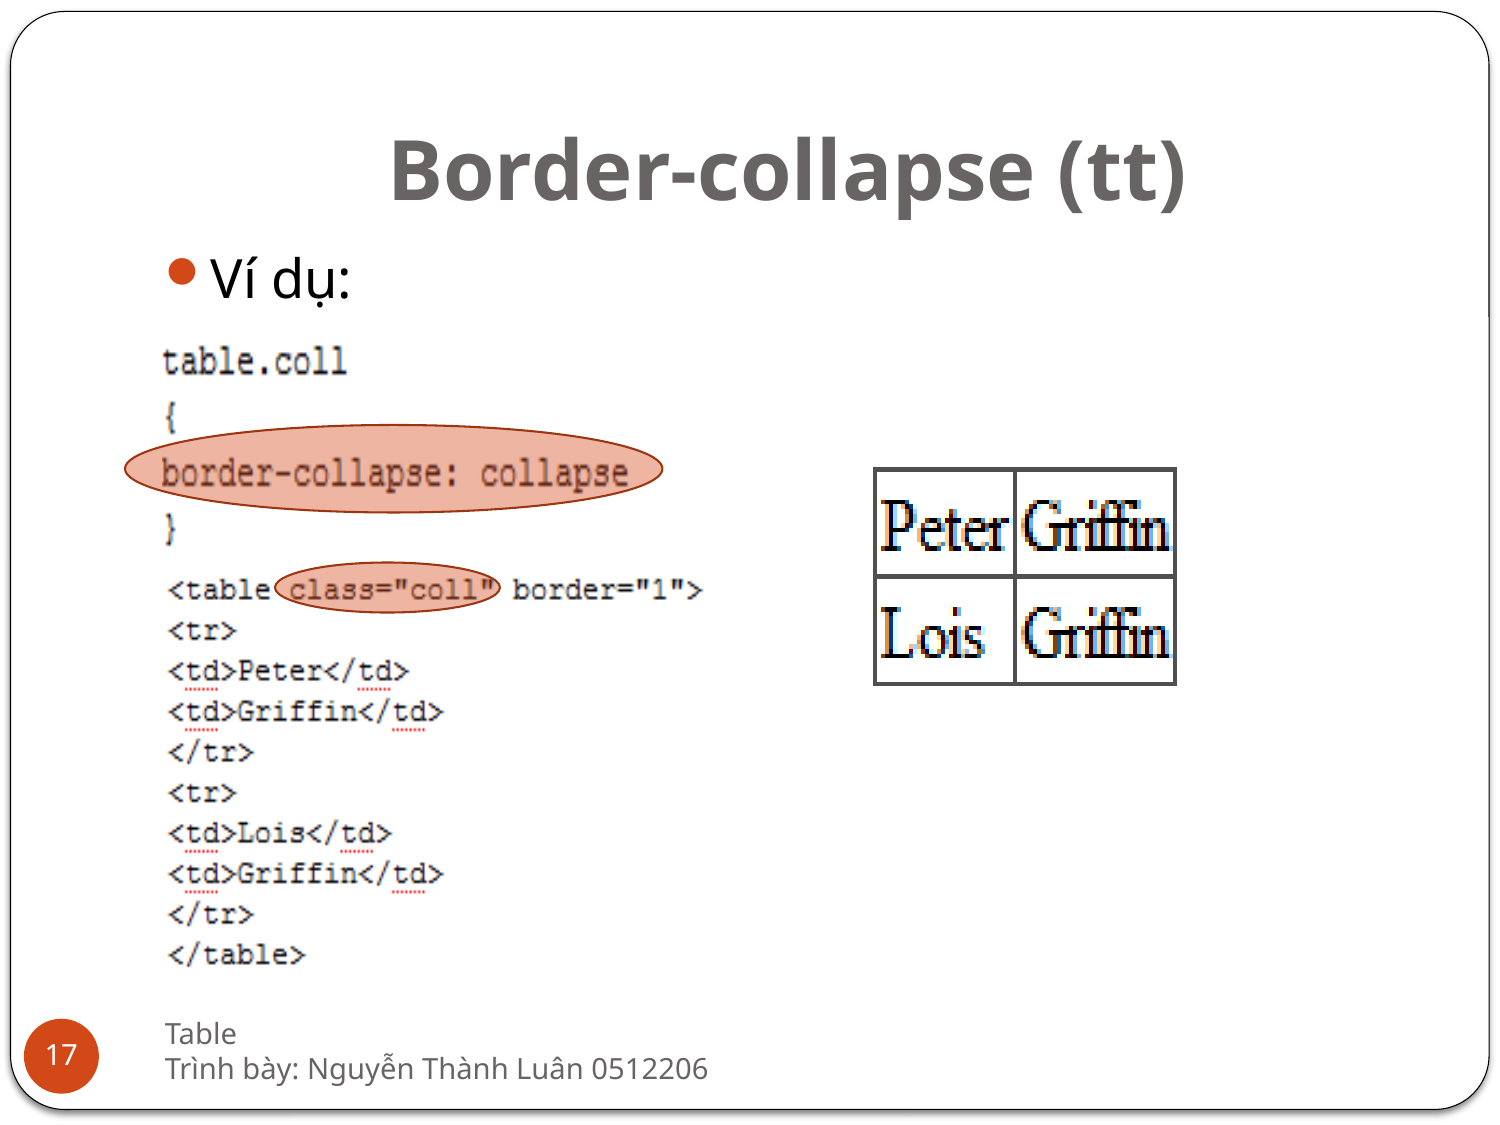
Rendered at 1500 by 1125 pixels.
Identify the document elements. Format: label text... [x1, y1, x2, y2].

footer Table Trình bày: Nguyễn Thành Luân 0512206 [150, 1012, 800, 1088]
title Border-collapse (tt) [150, 45, 1425, 233]
list Ví dụ: [150, 237, 1425, 325]
picture [162, 562, 726, 976]
picture [162, 337, 663, 551]
slide_number 17 [23, 1018, 99, 1094]
text_box [123, 447, 156, 491]
picture [849, 449, 1213, 738]
